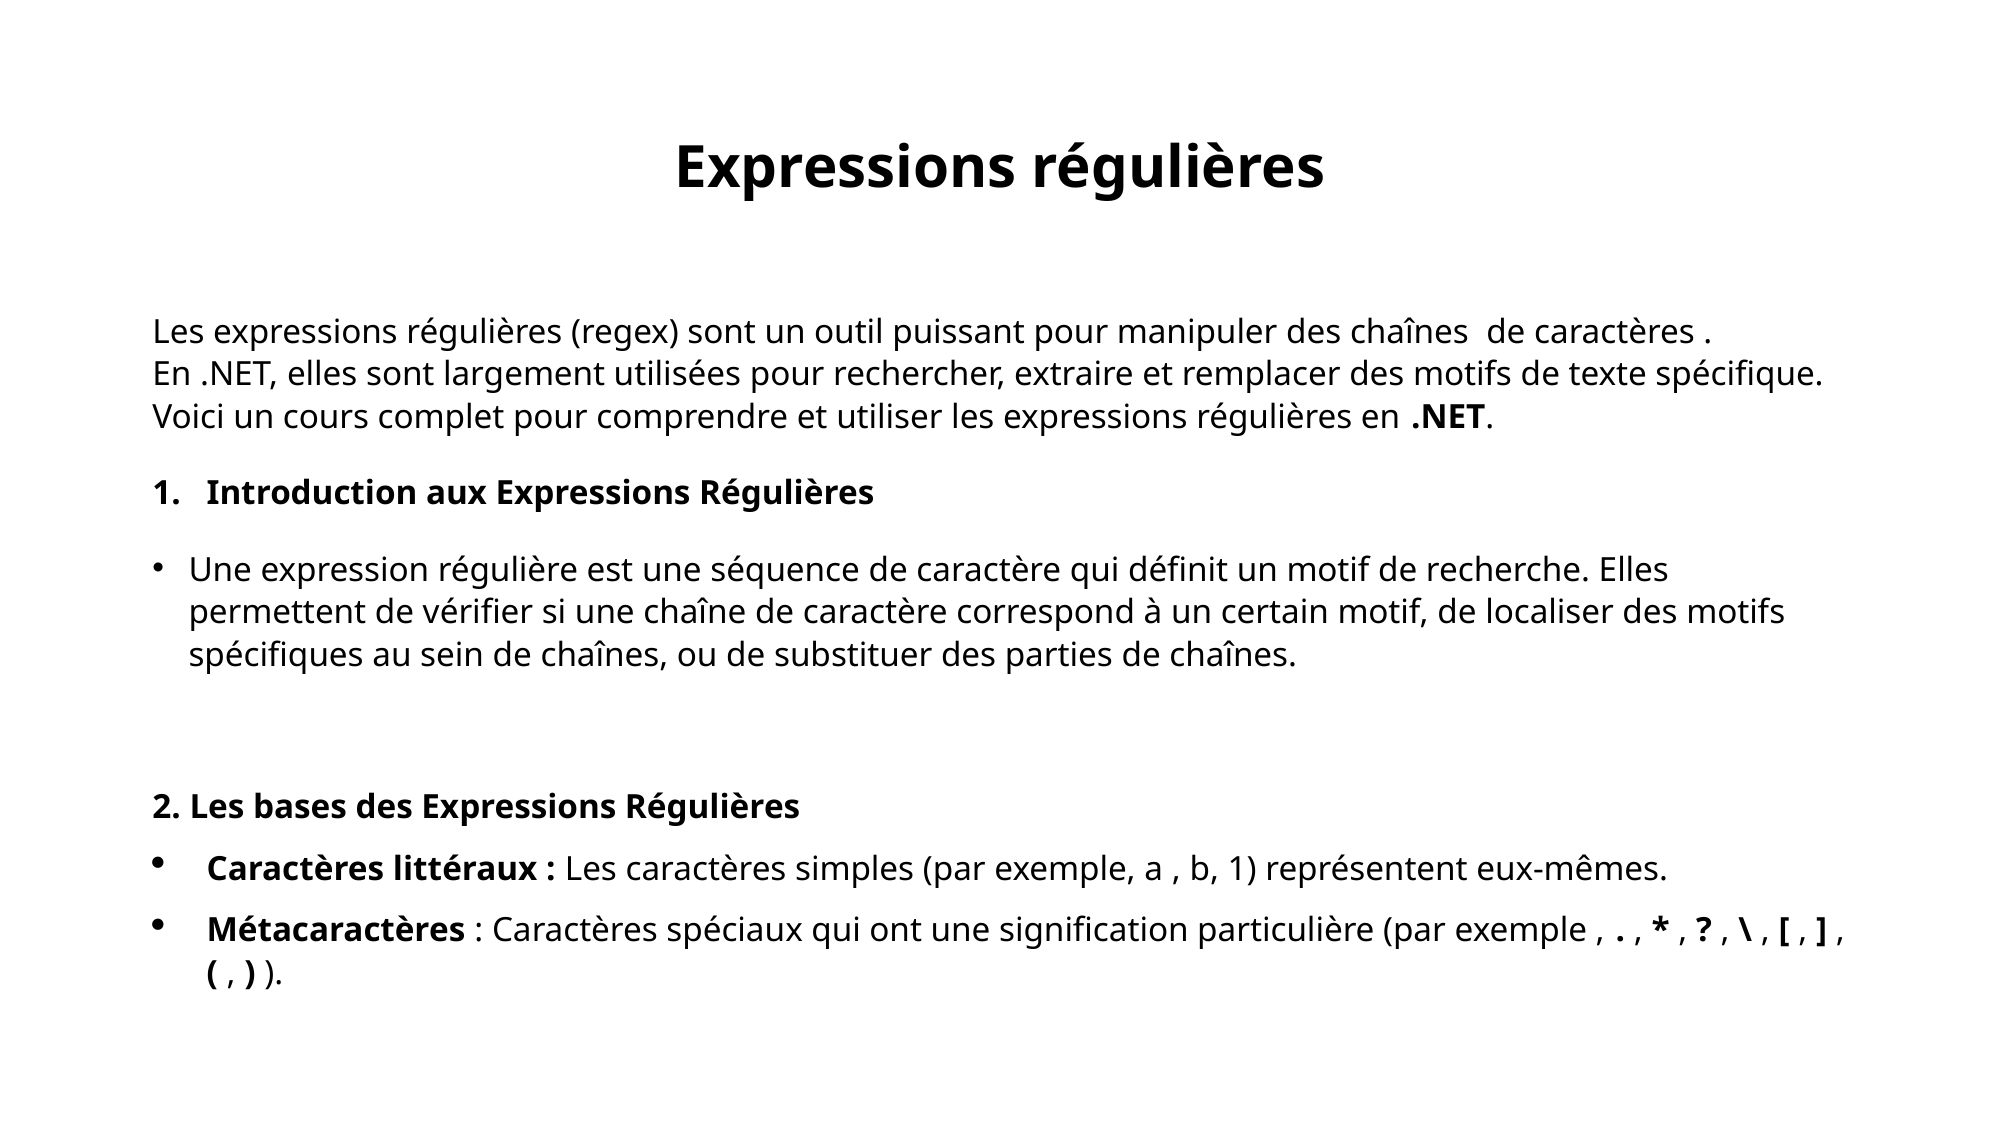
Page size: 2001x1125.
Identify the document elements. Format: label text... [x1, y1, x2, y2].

title Expressions régulières [137, 59, 1863, 278]
list Les expressions régulières (regex) sont un outil puissant pour manipuler des chaînes de caractères . En .NET, elles sont largement utilisées pour rechercher, extraire et remplacer des motifs de texte spécifique. Voici un cours complet pour comprendre et utiliser les expressions régulières en .NET. Introduction aux Expressions Régulières Une expression régulière est une séquence de caractère qui définit un motif de recherche. Elles permettent de vérifier si une chaîne de caractère correspond à un certain motif, de localiser des motifs spécifiques au sein de chaînes, ou de substituer des parties de chaînes. 2. Les bases des Expressions Régulières Caractères littéraux : Les caractères simples (par exemple, a , b, 1) représentent eux-mêmes. Métacaractères : Caractères spéciaux qui ont une signification particulière (par exemple , . , * , ? , \ , [ , ] , ( , ) ). [137, 299, 1863, 1014]
